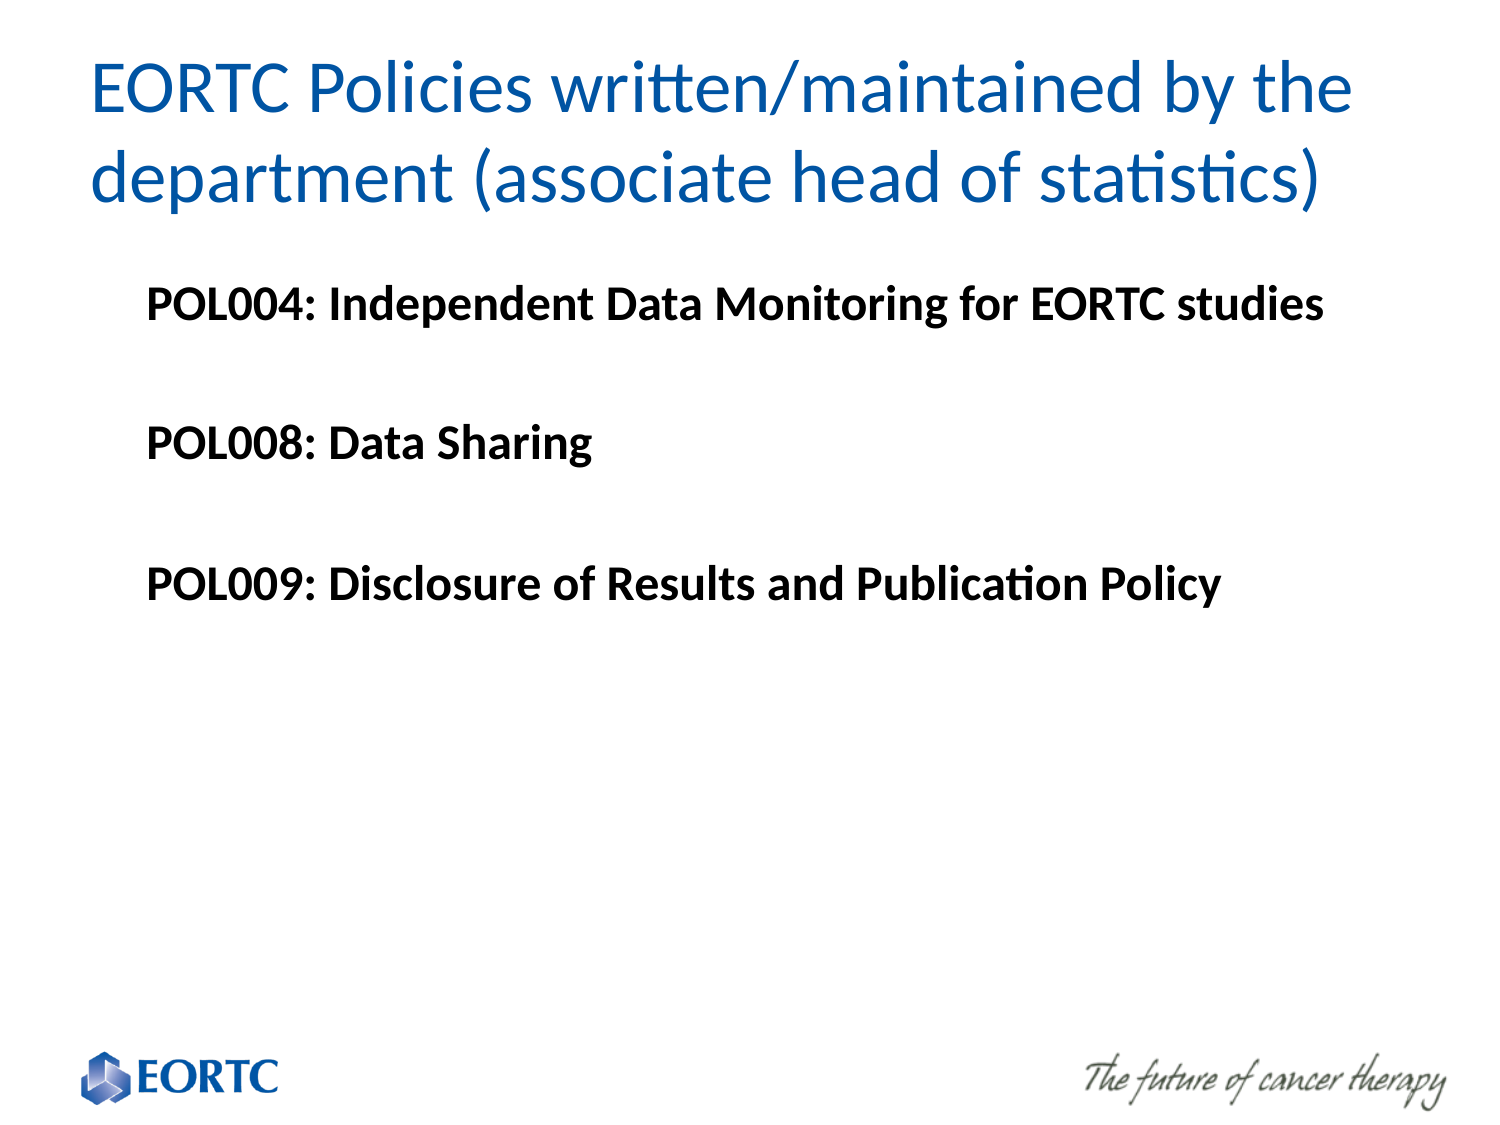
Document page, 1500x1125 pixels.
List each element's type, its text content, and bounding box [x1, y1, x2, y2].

picture [76, 1046, 290, 1109]
picture [1080, 1023, 1474, 1121]
list POL004: Independent Data Monitoring for EORTC studies POL008: Data Sharing POL009: Disclosure of Results and Publication Policy [75, 262, 1425, 1005]
title EORTC Policies written/maintained by the department (associate head of statistics) [75, 45, 1425, 210]
